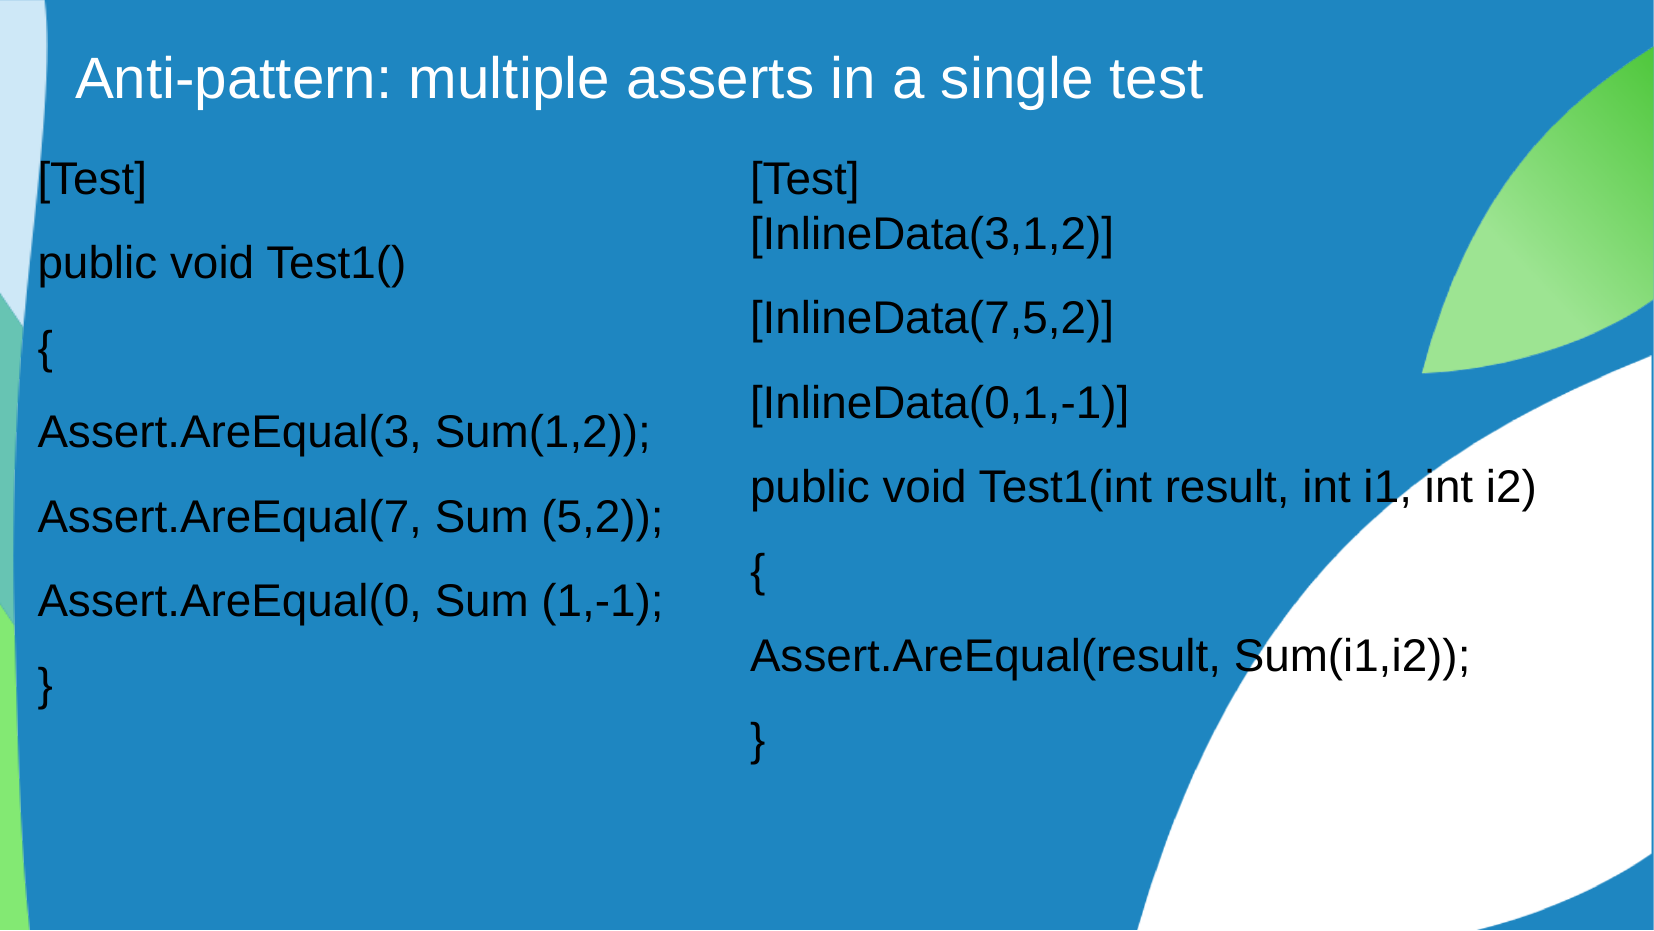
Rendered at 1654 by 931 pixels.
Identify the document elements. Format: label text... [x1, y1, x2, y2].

picture [1137, 47, 1654, 930]
text_box [Test] [InlineData(3,1,2)] [InlineData(7,5,2)] [InlineData(0,1,-1)] public void Test1(int result, int i1, int i2) { Assert.AreEqual(result, Sum(i1,i2)); } [749, 148, 1613, 900]
title Anti-pattern: multiple asserts in a single test [75, 37, 1350, 113]
list [Test] public void Test1() { Assert.AreEqual(3, Sum(1,2)); Assert.AreEqual(7, Sum (5,2)); Assert.AreEqual(0, Sum (1,-1); } [37, 148, 713, 900]
picture [0, 0, 48, 930]
